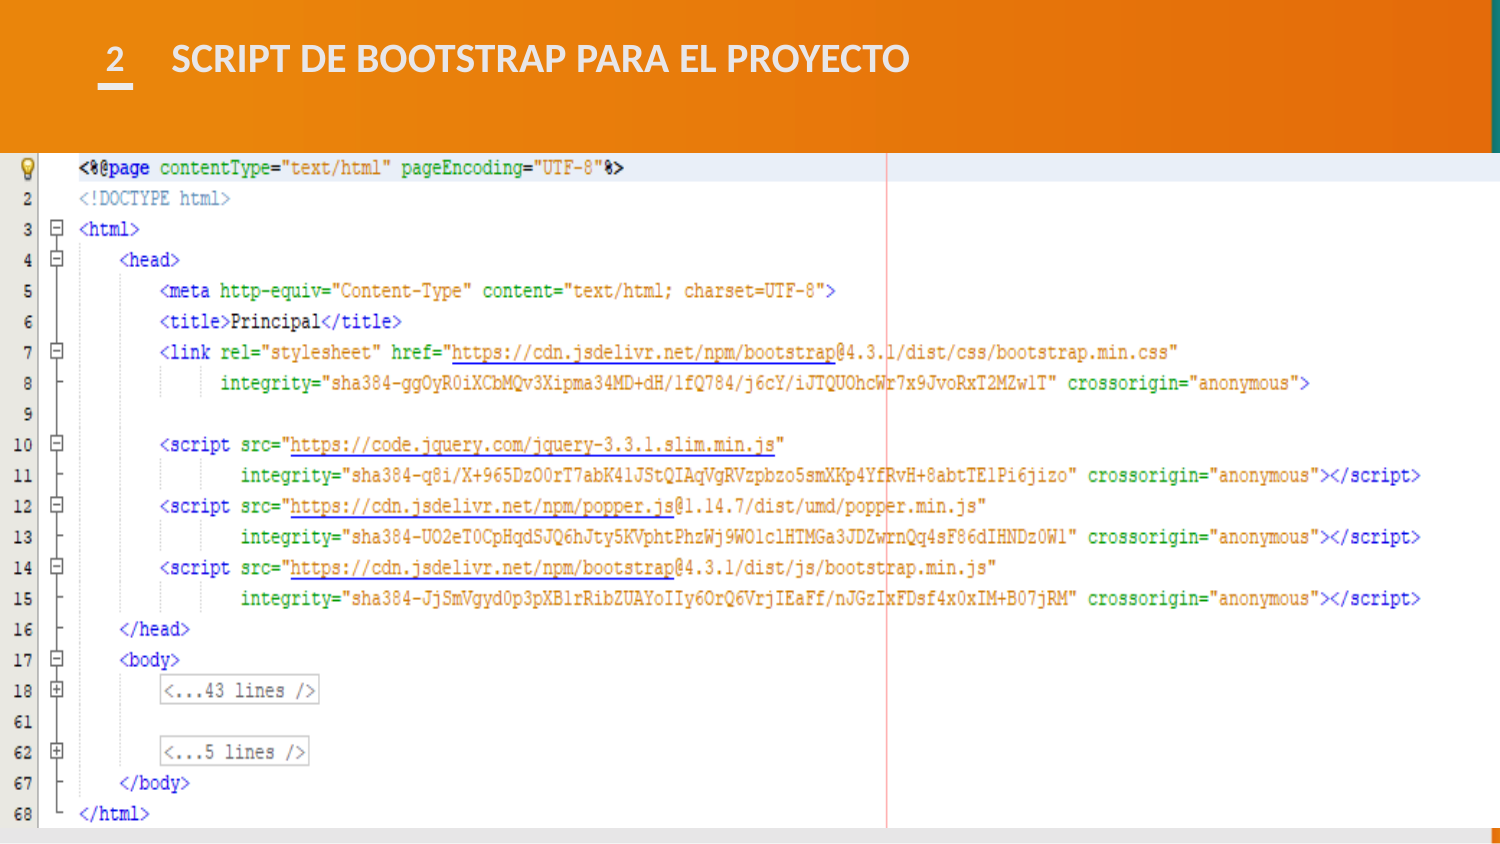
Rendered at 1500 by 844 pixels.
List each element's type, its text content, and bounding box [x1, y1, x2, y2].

text_box SCRIPT DE BOOTSTRAP PARA EL PROYECTO [156, 23, 1074, 89]
picture [0, 0, 1500, 844]
text_box 2 [90, 26, 137, 87]
